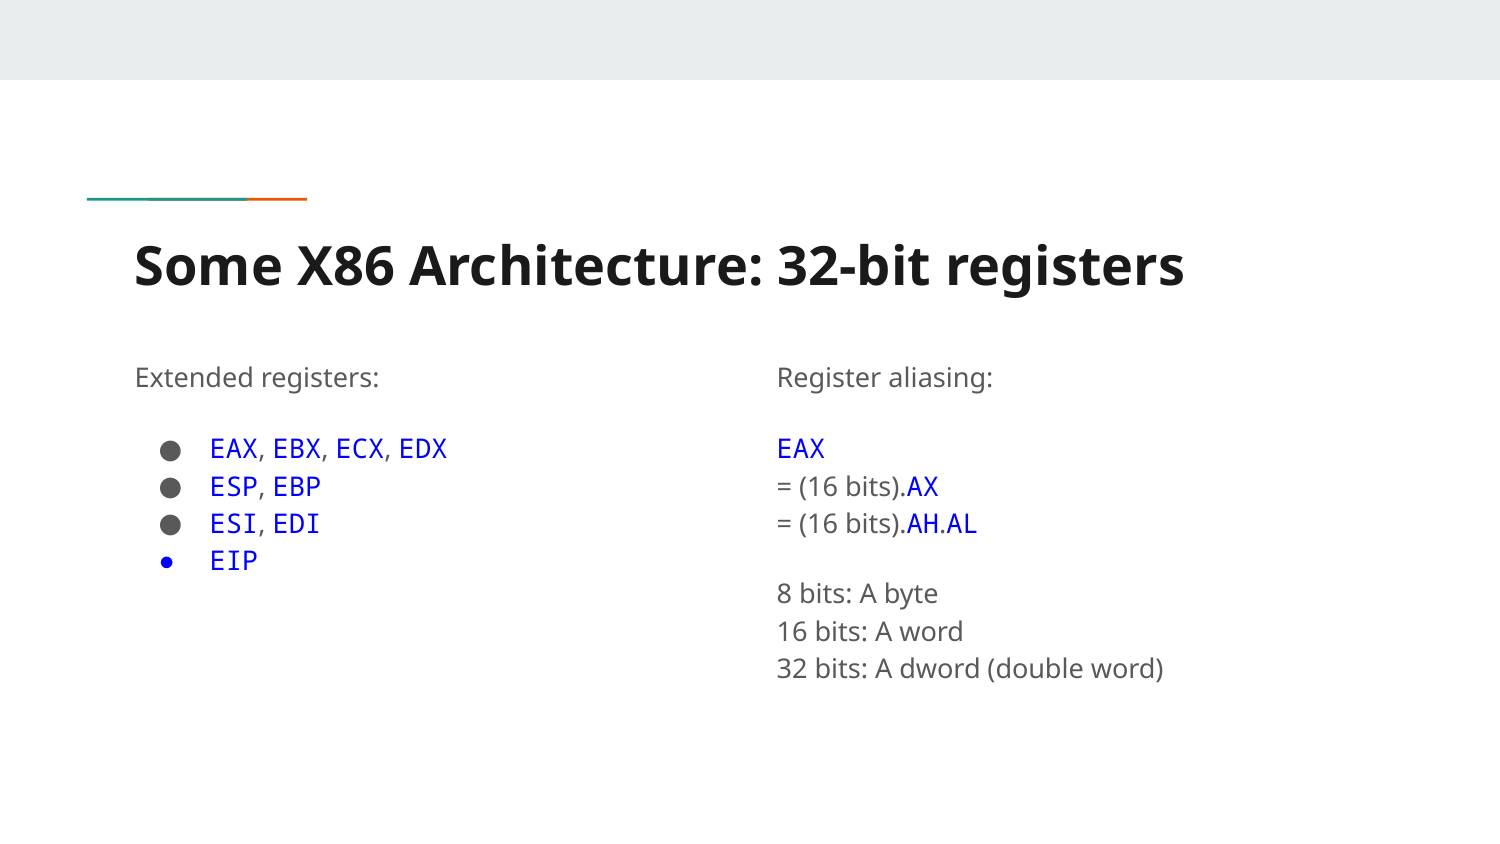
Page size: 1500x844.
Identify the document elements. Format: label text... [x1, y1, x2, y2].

title Some X86 Architecture: 32-bit registers [119, 216, 1381, 305]
list Register aliasing: EAX = (16 bits).AX = (16 bits).AH.AL 8 bits: A byte 16 bits: A word 32 bits: A dword (double word) [761, 341, 1381, 712]
list Extended registers: EAX, EBX, ECX, EDX ESP, EBP ESI, EDI EIP [119, 341, 739, 712]
